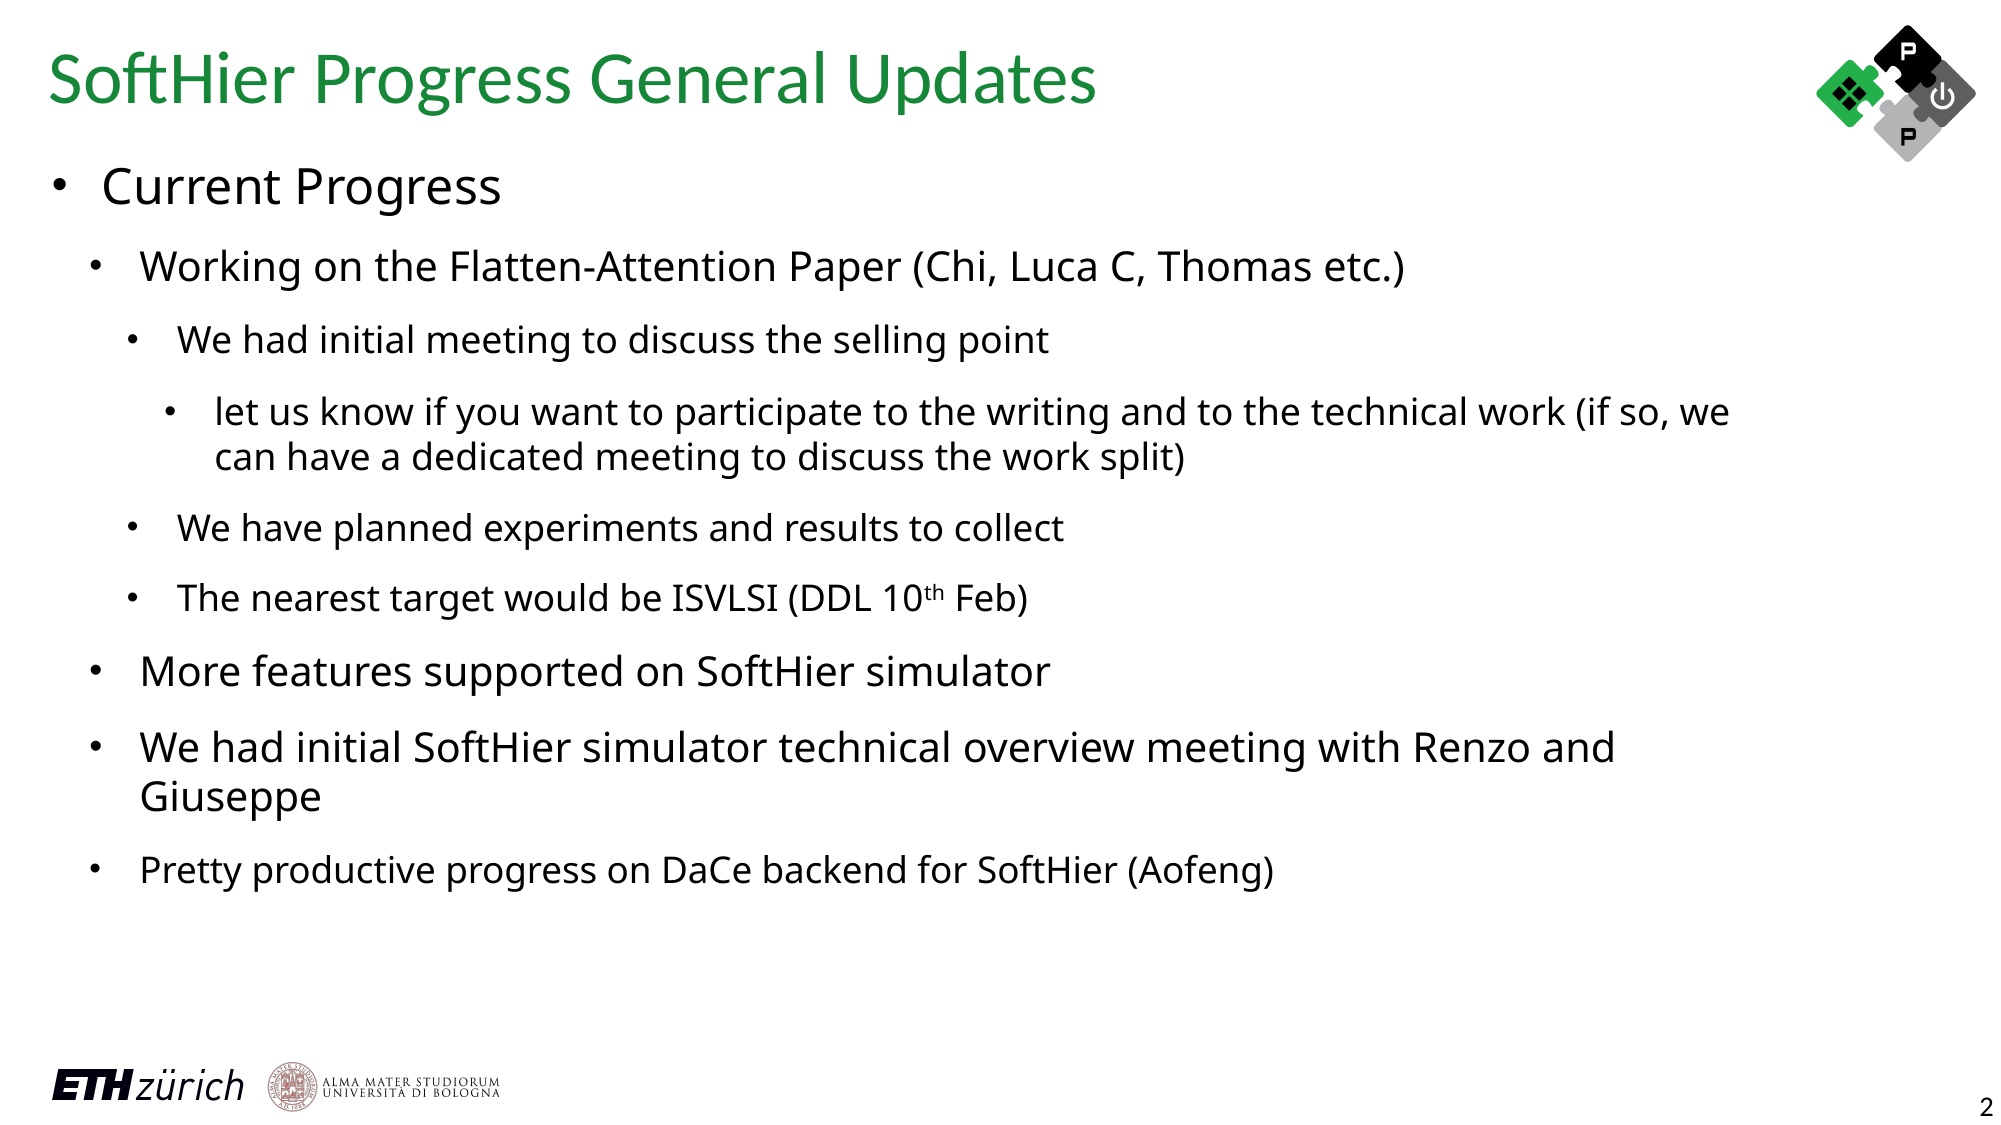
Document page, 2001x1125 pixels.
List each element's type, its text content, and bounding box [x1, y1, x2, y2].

picture [322, 1074, 500, 1097]
text_box Current Progress Working on the Flatten-Attention Paper (Chi, Luca C, Thomas etc.) We had initial meeting to discuss the selling point let us know if you want to participate to the writing and to the technical work (if so, we can have a dedicated meeting to discuss the work split) We have planned experiments and results to collect The nearest target would be ISVLSI (DDL 10th Feb) More features supported on SoftHier simulator We had initial SoftHier simulator technical overview meeting with Renzo and Giuseppe Pretty productive progress on DaCe backend for SoftHier (Aofeng) [51, 146, 1747, 989]
slide_number 2 [1870, 1079, 2000, 1125]
picture [1815, 24, 1977, 163]
picture [266, 1062, 319, 1113]
text_box SoftHier Progress General Updates [49, 27, 1959, 130]
picture [51, 1069, 244, 1101]
